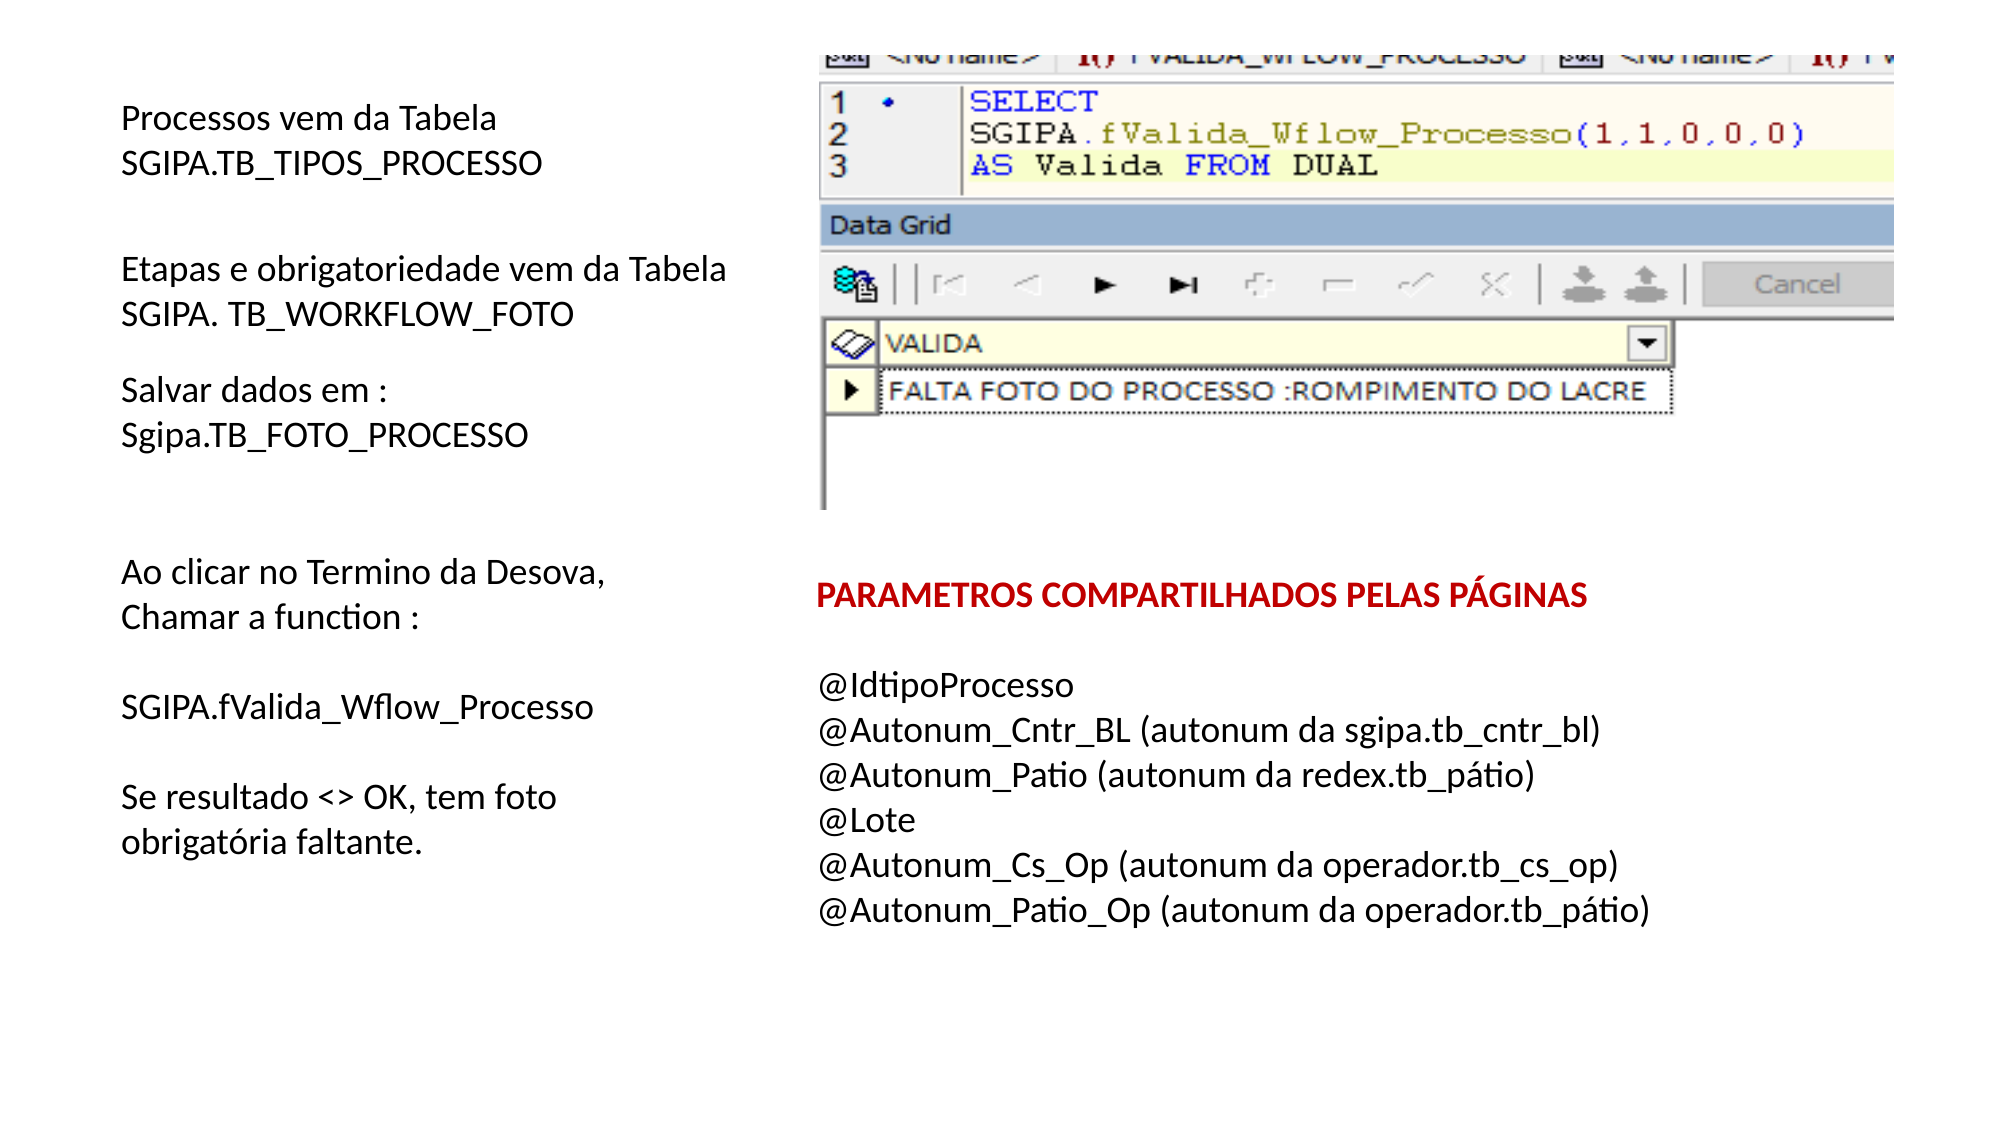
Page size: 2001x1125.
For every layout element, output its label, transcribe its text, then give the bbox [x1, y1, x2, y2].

text_box Salvar dados em : Sgipa.TB_FOTO_PROCESSO [106, 357, 745, 508]
text_box Processos vem da Tabela SGIPA.TB_TIPOS_PROCESSO [106, 85, 745, 236]
picture [819, 55, 1894, 510]
text_box PARAMETROS COMPARTILHADOS PELAS PÁGINAS @IdtipoProcesso @Autonum_Cntr_BL (autonum da sgipa.tb_cntr_bl) @Autonum_Patio (autonum da redex.tb_pátio) @Lote @Autonum_Cs_Op (autonum da operador.tb_cs_op) @Autonum_Patio_Op (autonum da operador.tb_pátio) [801, 562, 1947, 983]
text_box Etapas e obrigatoriedade vem da Tabela SGIPA. TB_WORKFLOW_FOTO [106, 236, 745, 357]
text_box Ao clicar no Termino da Desova, Chamar a function : SGIPA.fValida_Wflow_Processo Se resultado <> OK, tem foto obrigatória faltante. [106, 539, 745, 1050]
